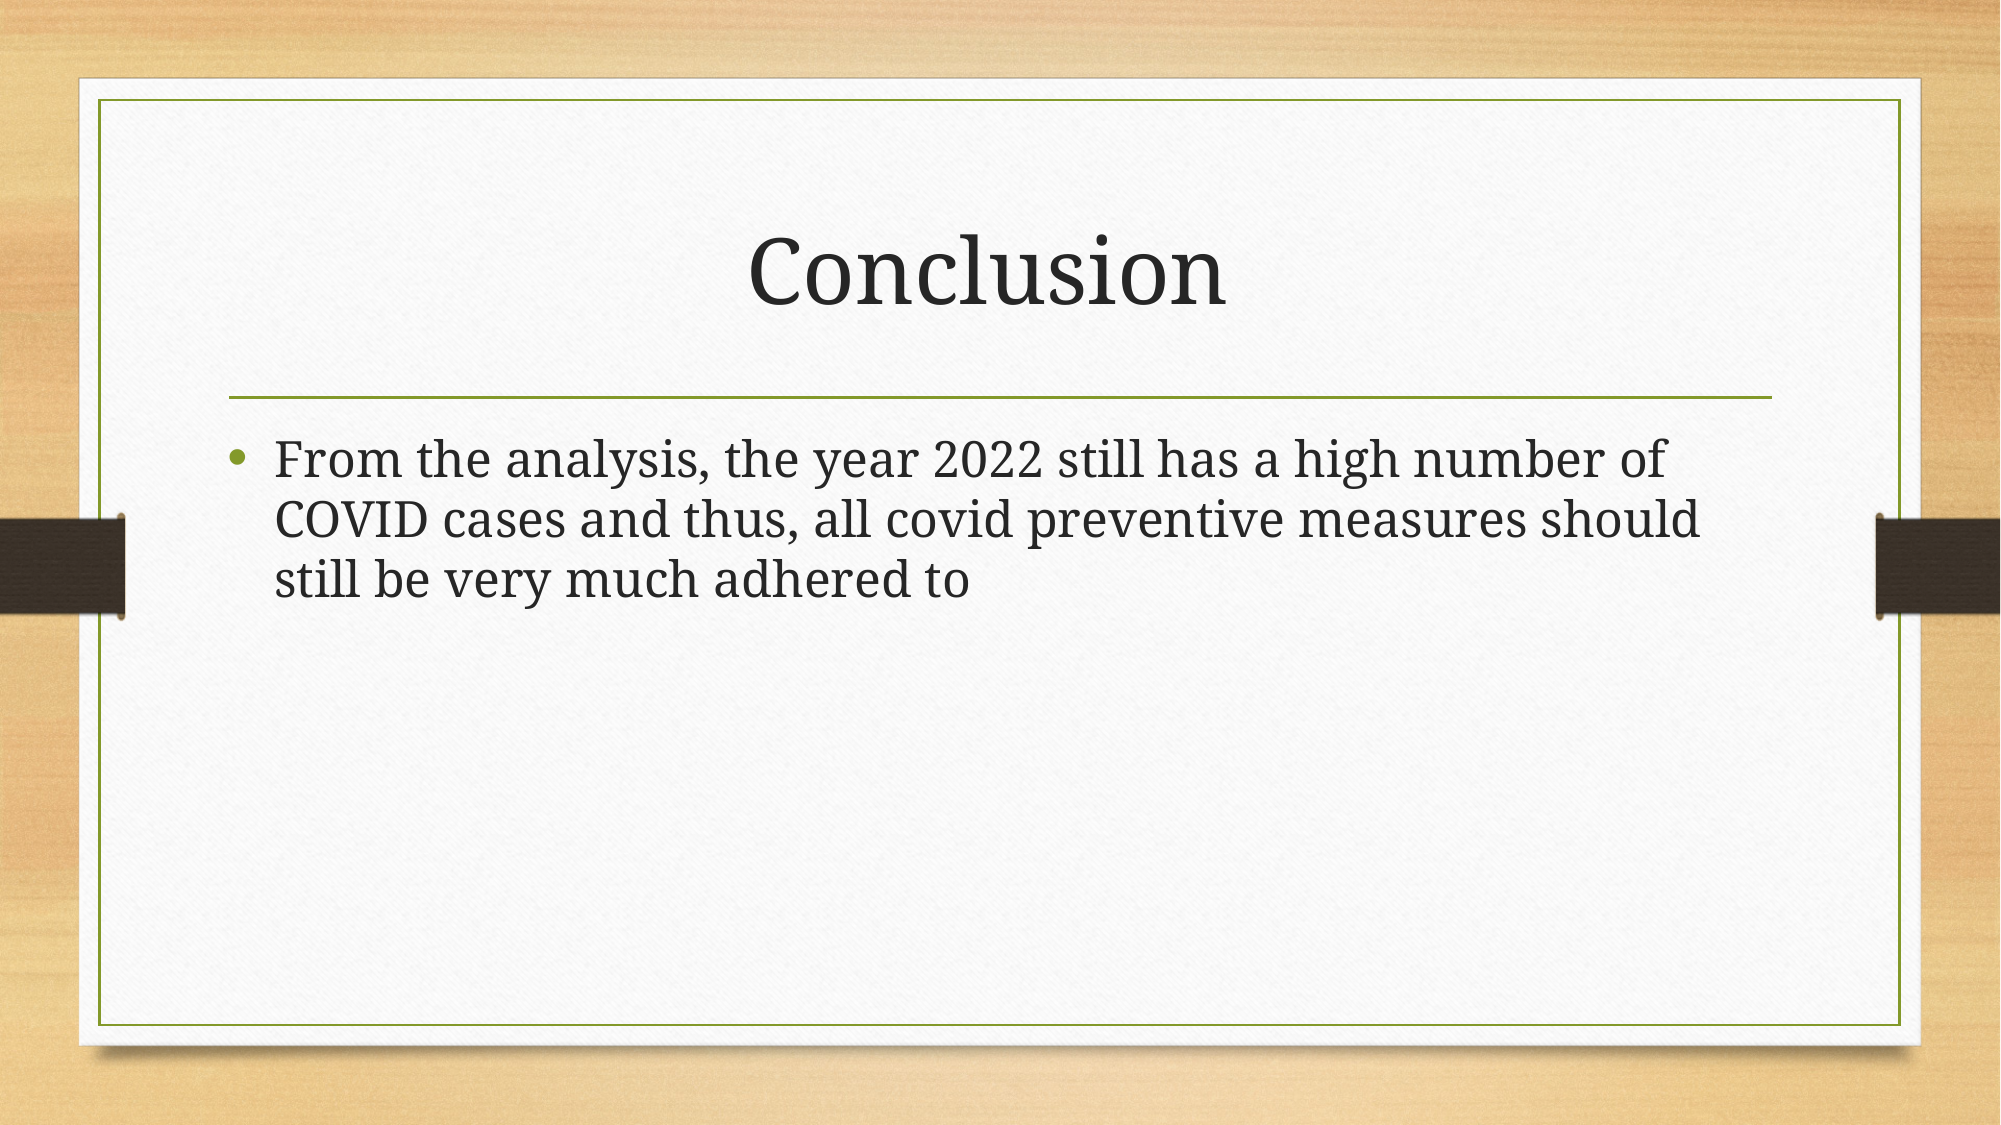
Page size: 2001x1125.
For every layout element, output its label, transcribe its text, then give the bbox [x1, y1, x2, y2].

title Conclusion [212, 161, 1788, 375]
picture [0, 0, 2001, 1125]
list From the analysis, the year 2022 still has a high number of COVID cases and thus, all covid preventive measures should still be very much adhered to [212, 419, 1788, 964]
